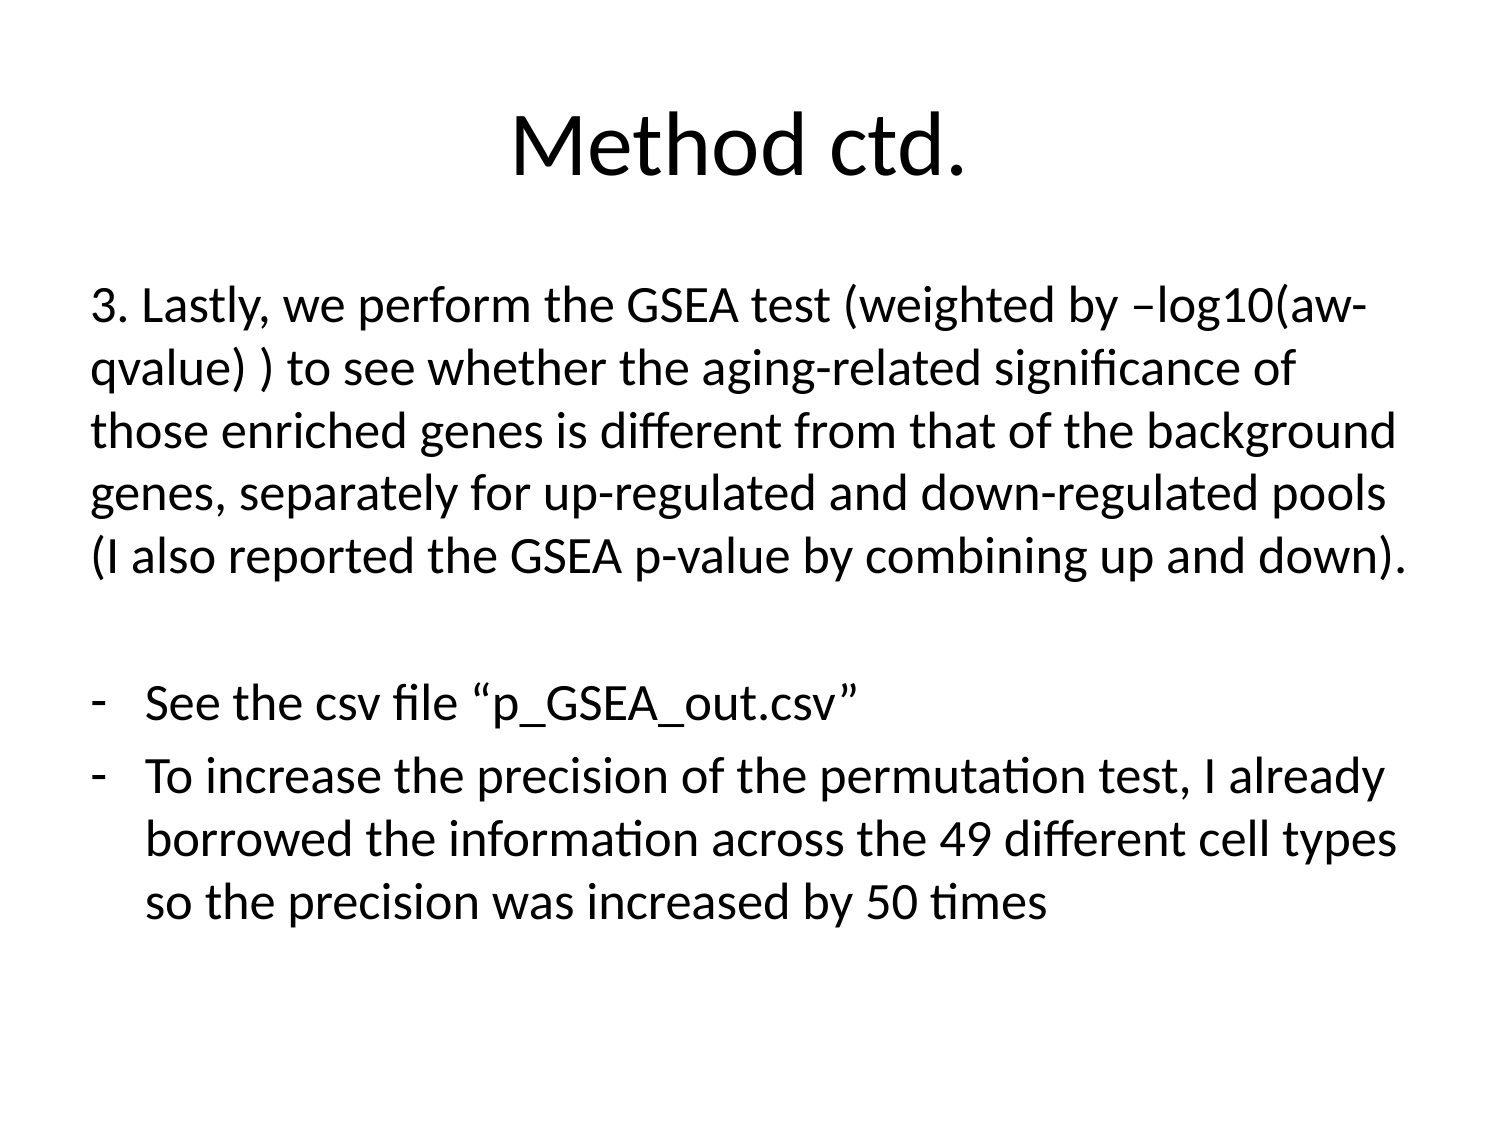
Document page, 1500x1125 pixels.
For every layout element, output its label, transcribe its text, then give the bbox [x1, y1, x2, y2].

list 3. Lastly, we perform the GSEA test (weighted by –log10(aw-qvalue) ) to see whether the aging-related significance of those enriched genes is different from that of the background genes, separately for up-regulated and down-regulated pools (I also reported the GSEA p-value by combining up and down). See the csv file “p_GSEA_out.csv” To increase the precision of the permutation test, I already borrowed the information across the 49 different cell types so the precision was increased by 50 times [75, 262, 1425, 1005]
title Method ctd. [75, 45, 1425, 233]
